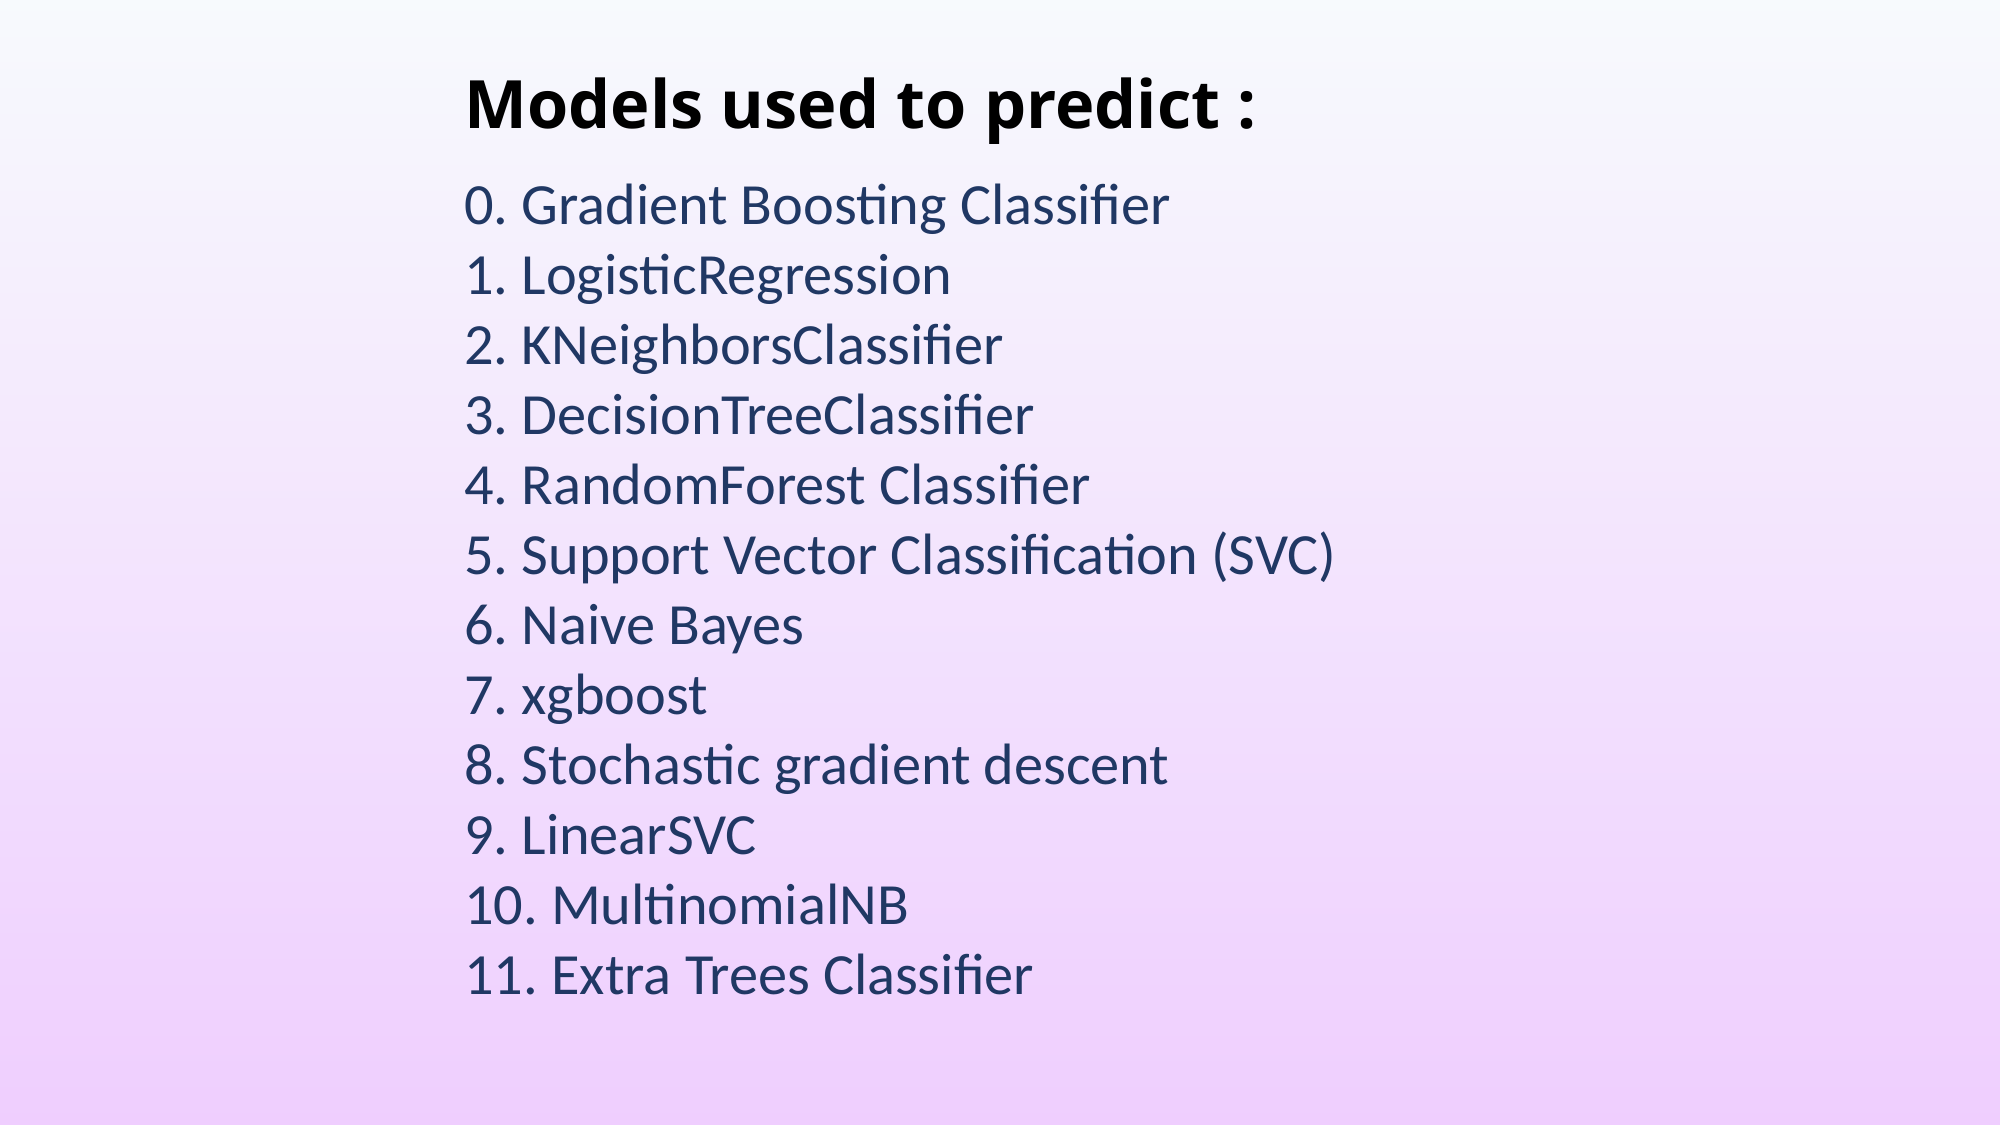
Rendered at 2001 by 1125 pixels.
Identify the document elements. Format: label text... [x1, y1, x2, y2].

text_box Models used to predict : 0. Gradient Boosting Classifier 1. LogisticRegression 2. KNeighborsClassifier 3. DecisionTreeClassifier 4. RandomForest Classifier 5. Support Vector Classification (SVC) 6. Naive Bayes 7. xgboost 8. Stochastic gradient descent 9. LinearSVC 10. MultinomialNB 11. Extra Trees Classifier [449, 54, 1558, 1014]
